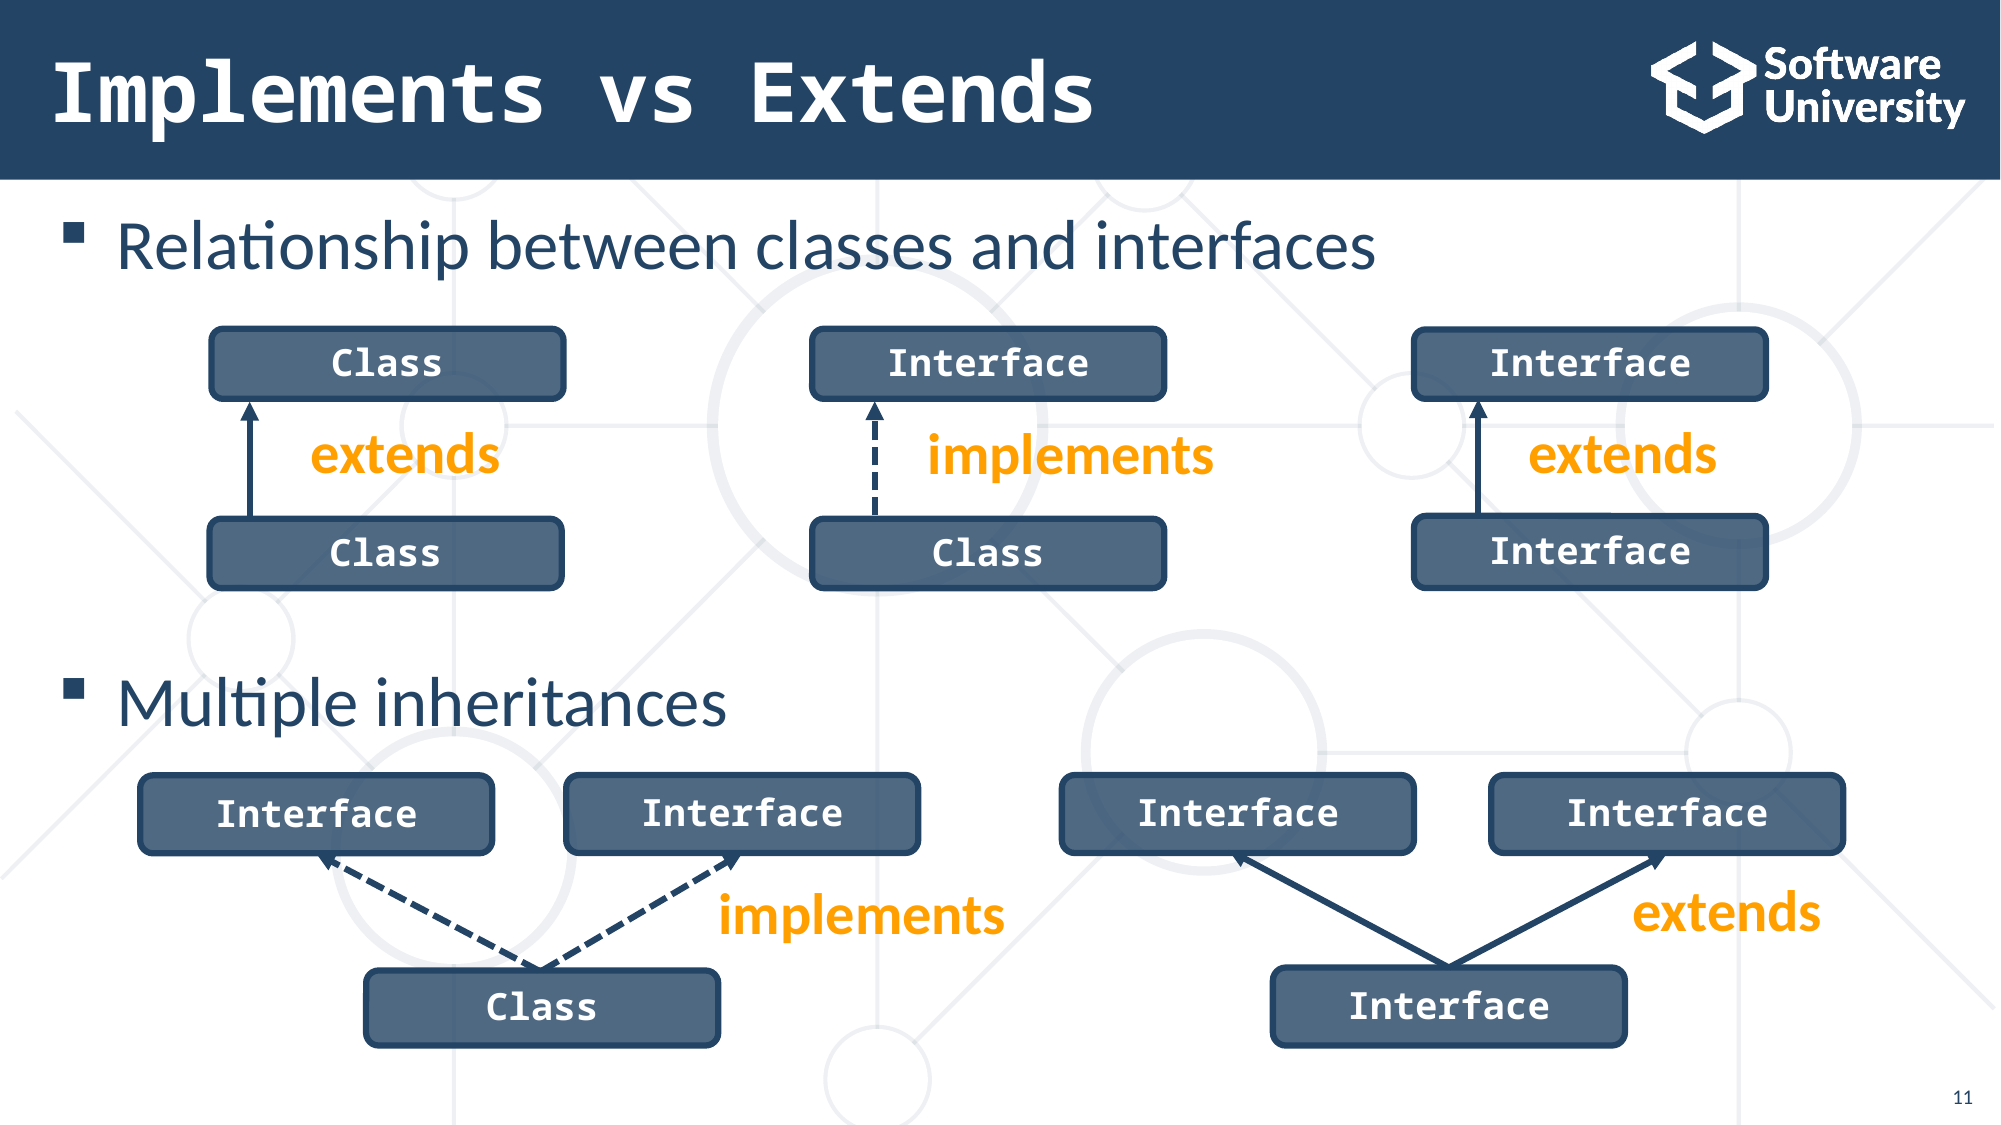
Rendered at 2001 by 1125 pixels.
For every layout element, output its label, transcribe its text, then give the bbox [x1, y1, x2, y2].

text_box implements [913, 409, 1231, 494]
text_box extends [295, 407, 516, 493]
title Implements vs Extends [31, 16, 1625, 162]
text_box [1453, 852, 1668, 968]
slide_number 11 [1927, 1067, 1989, 1117]
text_box Interface [1413, 329, 1767, 399]
text_box Class [209, 518, 562, 589]
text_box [541, 852, 743, 971]
text_box Interface [812, 328, 1165, 399]
text_box Class [812, 518, 1165, 589]
list Relationship between classes and interfaces Multiple inheritances [39, 188, 1977, 1103]
text_box Class [211, 328, 564, 399]
text_box extends [1513, 408, 1733, 493]
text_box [1228, 849, 1450, 968]
text_box extends [1672, 865, 1837, 951]
text_box Interface [1491, 774, 1844, 854]
text_box Interface [1272, 977, 1625, 1046]
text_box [315, 853, 539, 971]
text_box Interface [566, 774, 919, 854]
text_box Interface [1061, 774, 1414, 854]
text_box Interface [1413, 515, 1767, 589]
picture [1651, 41, 1966, 134]
text_box Interface [140, 775, 493, 854]
text_box Class [366, 979, 719, 1046]
text_box implements [746, 868, 1022, 954]
